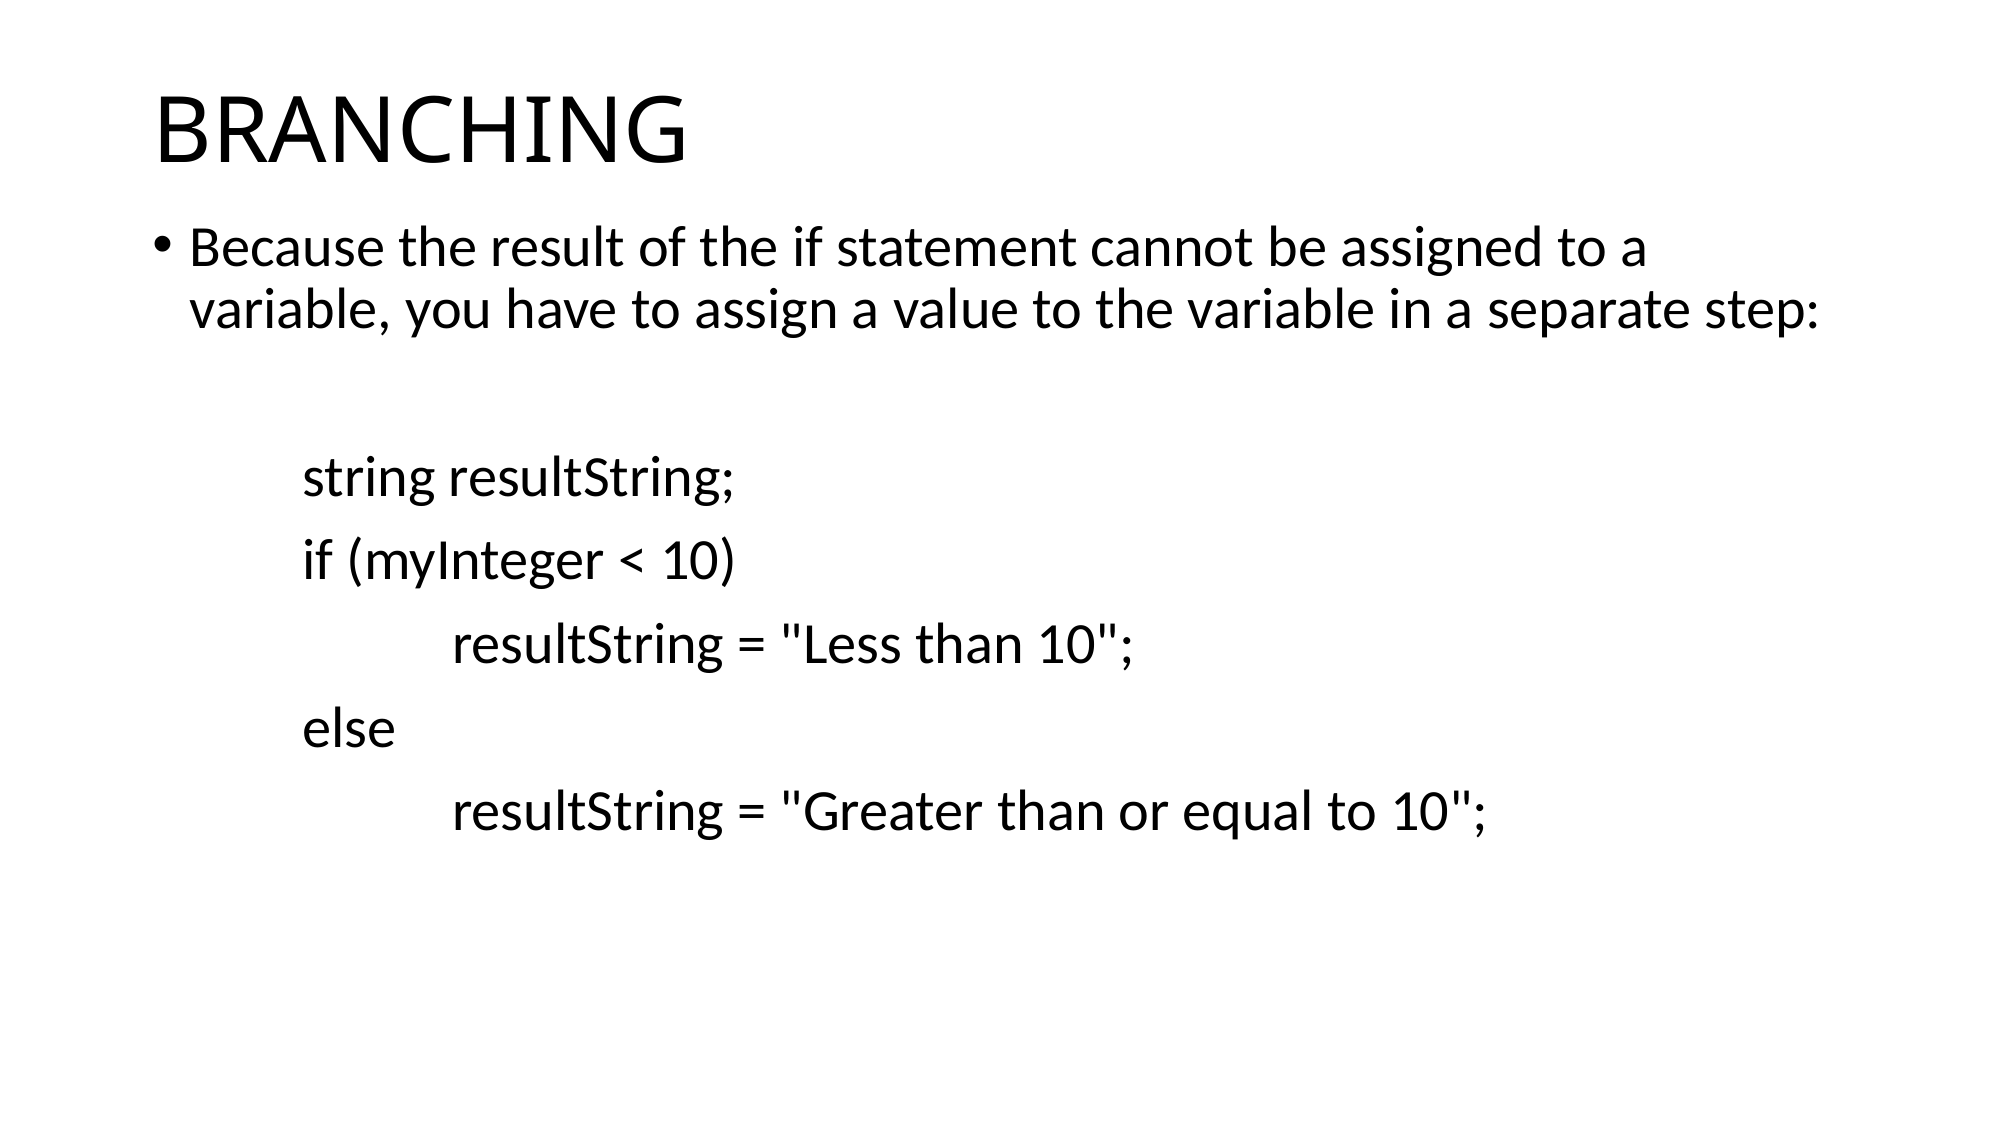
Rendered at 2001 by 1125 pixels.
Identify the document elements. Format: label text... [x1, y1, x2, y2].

title BRANCHING [137, 24, 1863, 208]
list Because the result of the if statement cannot be assigned to a variable, you have to assign a value to the variable in a separate step: string resultString; if (myInteger < 10) resultString = "Less than 10"; else resultString = "Greater than or equal to 10"; [137, 208, 1863, 1014]
